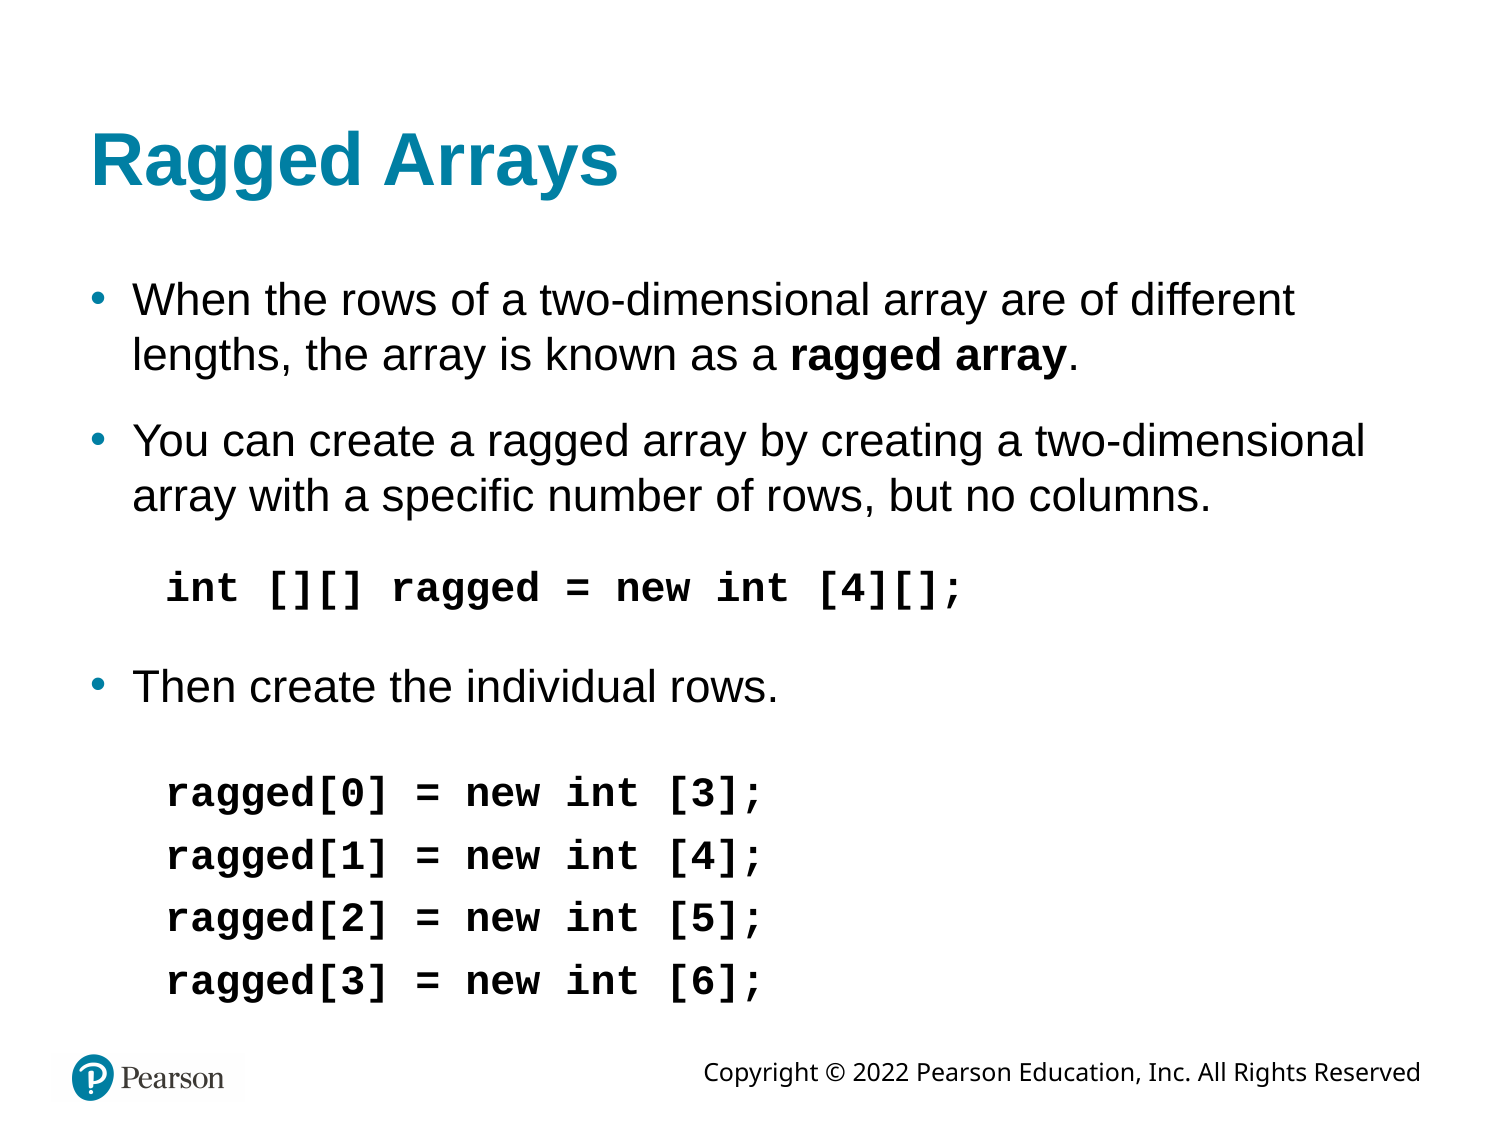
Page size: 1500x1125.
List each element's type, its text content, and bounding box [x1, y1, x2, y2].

picture [51, 1053, 245, 1102]
list When the rows of a two-dimensional array are of different lengths, the array is known as a ragged array. You can create a ragged array by creating a two-dimensional array with a specific number of rows, but no columns. [75, 254, 1425, 528]
title Ragged Arrays [75, 35, 1425, 216]
list int [][] ragged = new int [4][]; [75, 544, 1022, 622]
list Then create the individual rows. [75, 641, 798, 719]
list ragged[0] = new int [3]; ragged[1] = new int [4]; ragged[2] = new int [5]; ragged[3] = new int [6]; [75, 750, 880, 1014]
